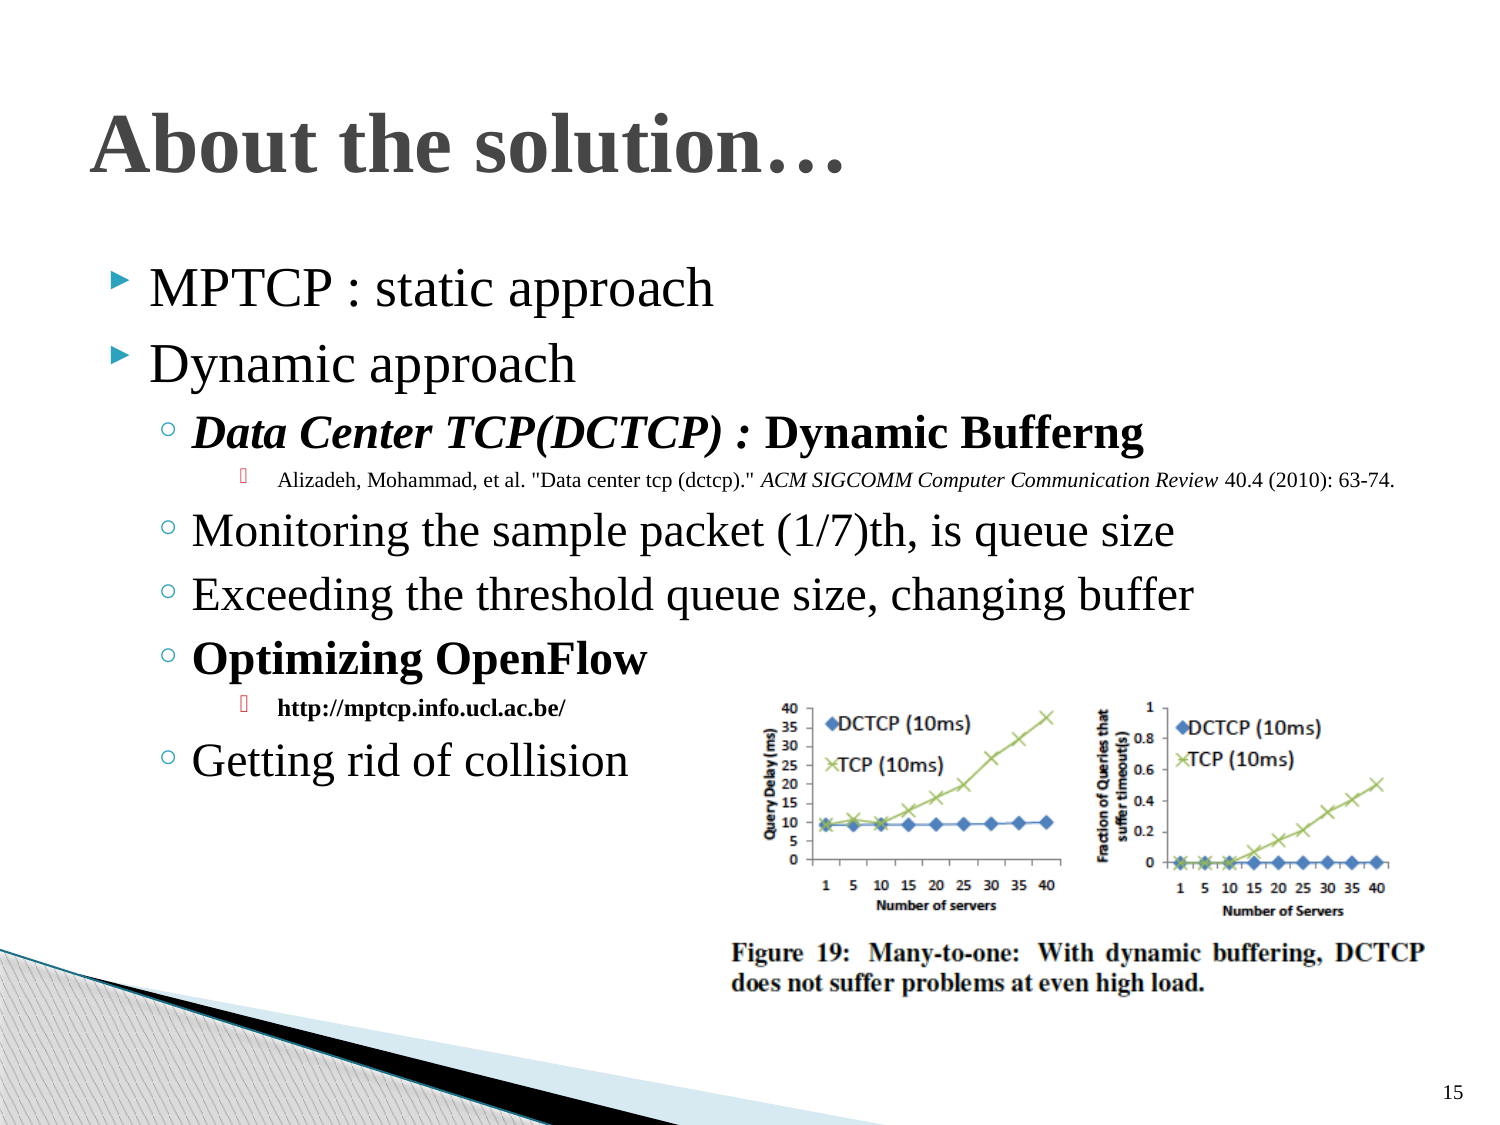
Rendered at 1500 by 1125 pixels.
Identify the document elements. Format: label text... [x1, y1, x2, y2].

title About the solution… [75, 45, 1425, 233]
list MPTCP : static approach Dynamic approach Data Center TCP(DCTCP) : Dynamic Bufferng Alizadeh, Mohammad, et al. "Data center tcp (dctcp)." ACM SIGCOMM Computer Communication Review 40.4 (2010): 63-74. Monitoring the sample packet (1/7)th, is queue size Exceeding the threshold queue size, changing buffer Optimizing OpenFlow http://mptcp.info.ucl.ac.be/ Getting rid of collision [75, 243, 1425, 986]
slide_number 15 [1418, 1051, 1479, 1112]
picture [711, 684, 1435, 1013]
